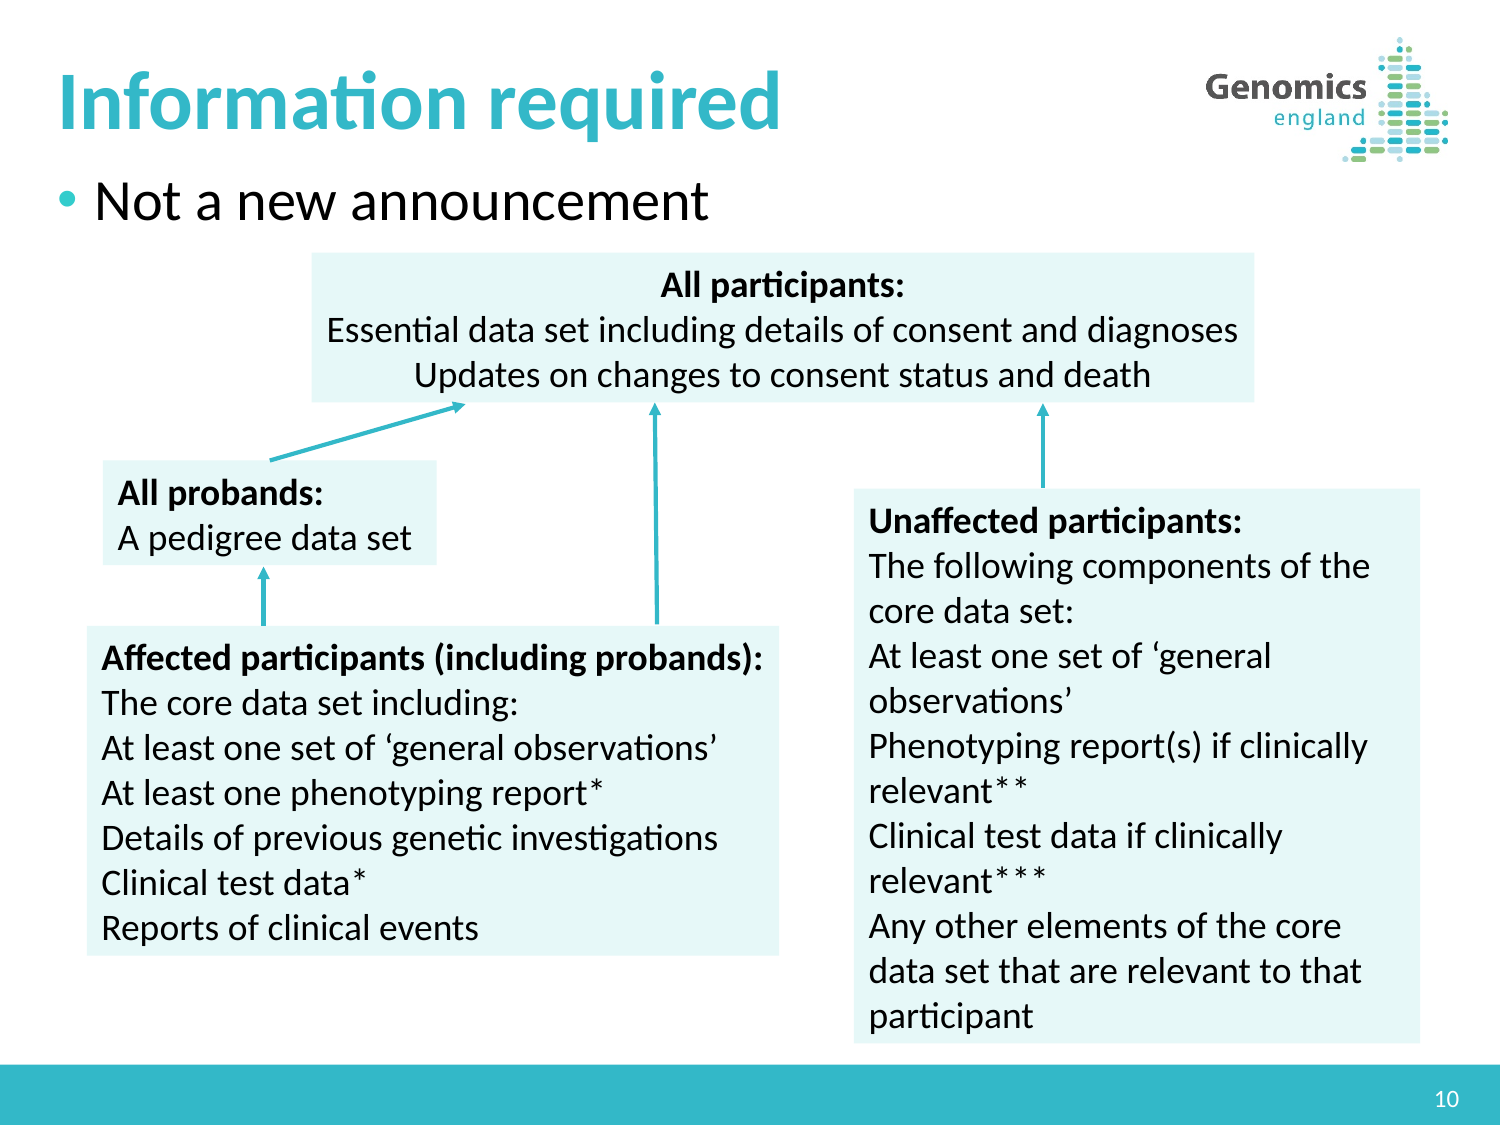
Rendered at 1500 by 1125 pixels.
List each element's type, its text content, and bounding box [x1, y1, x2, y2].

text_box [269, 404, 466, 461]
text_box Affected participants (including probands): The core data set including: At least one set of ‘general observations’ At least one phenotyping report* Details of previous genetic investigations Clinical test data* Reports of clinical events [86, 625, 780, 956]
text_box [654, 402, 658, 625]
list Not a new announcement [42, 162, 1448, 960]
title Information required [42, 49, 1183, 162]
text_box Unaffected participants: The following components of the core data set: At least one set of ‘general observations’ Phenotyping report(s) if clinically relevant** Clinical test data if clinically relevant*** Any other elements of the core data set that are relevant to that participant [853, 488, 1421, 1044]
slide_number 10 [1136, 1067, 1475, 1125]
picture [1206, 37, 1448, 162]
text_box All probands: A pedigree data set [102, 460, 437, 566]
text_box All participants: Essential data set including details of consent and diagnoses Updates on changes to consent status and death [311, 252, 1255, 403]
